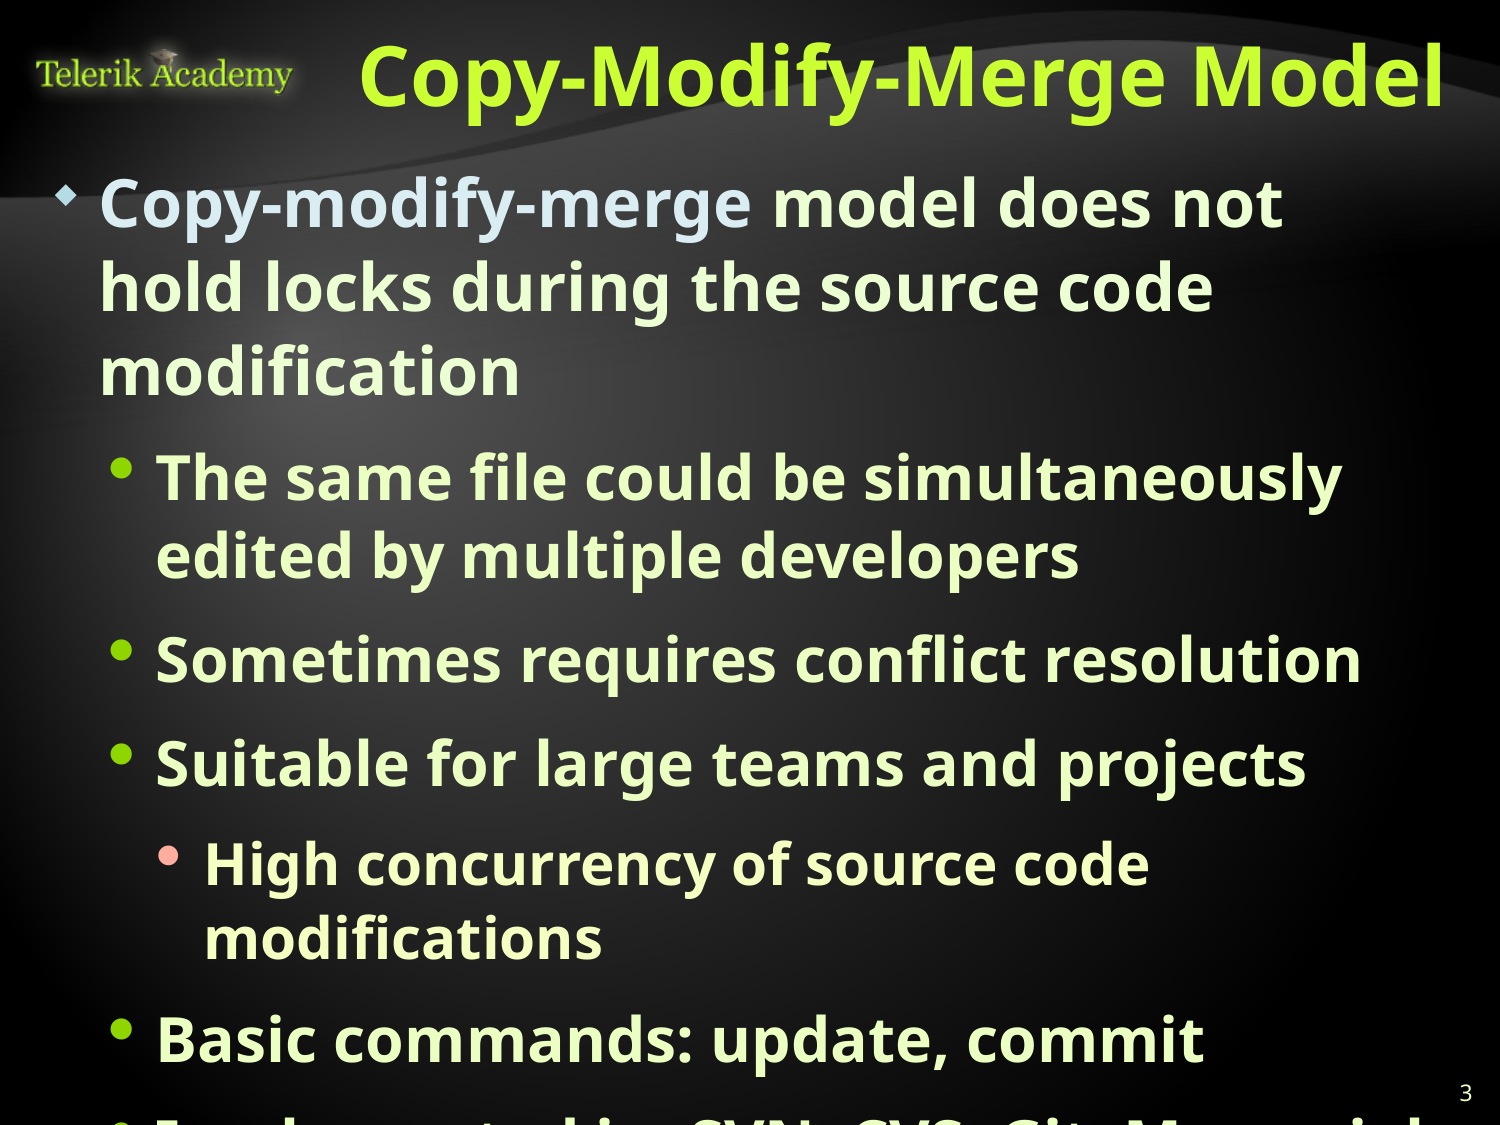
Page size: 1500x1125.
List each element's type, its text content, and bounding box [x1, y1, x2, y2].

picture [0, 0, 1500, 1125]
title Copy-Modify-Merge Model [300, 12, 1463, 149]
slide_number 3 [1412, 1074, 1488, 1113]
list Copy-modify-merge model does not hold locks during the source code modification The same file could be simultaneously edited by multiple developers Sometimes requires conflict resolution Suitable for large teams and projects High concurrency of source code modifications Basic commands: update, commit Implemented in: SVN, CVS, Git, Mercurial, TFS [37, 149, 1463, 1100]
